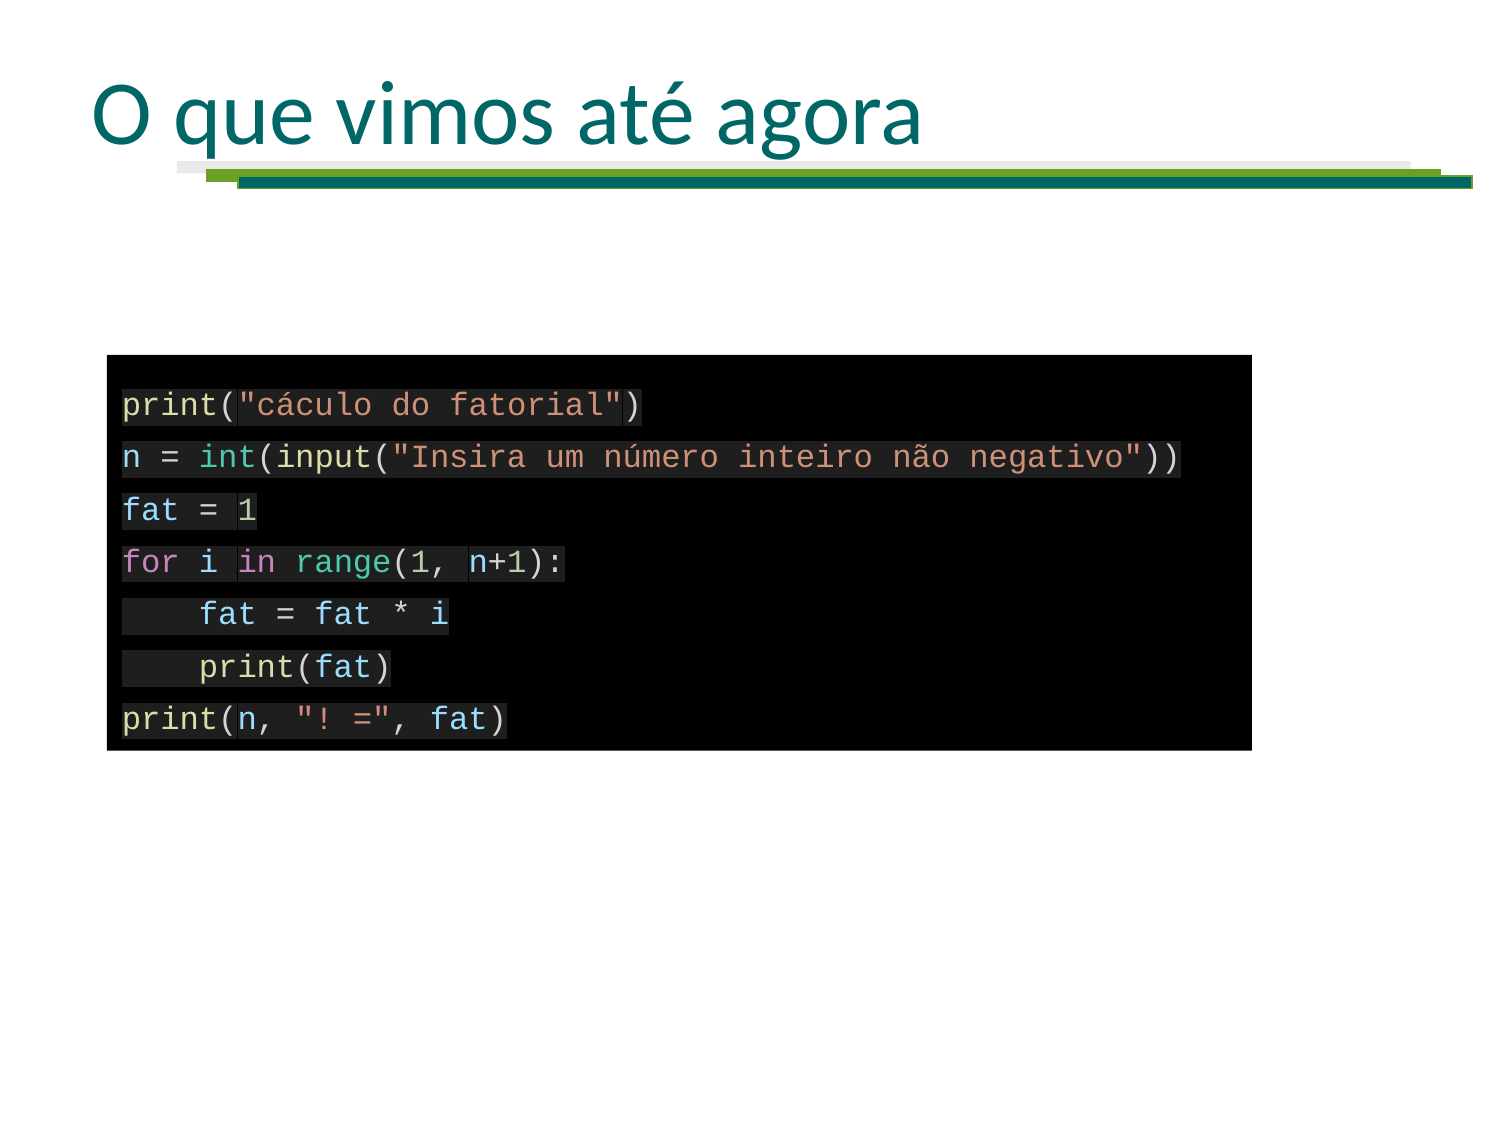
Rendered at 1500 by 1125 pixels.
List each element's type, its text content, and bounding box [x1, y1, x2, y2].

text_box print("cáculo do fatorial") n = int(input("Insira um número inteiro não negativo")) fat = 1 for i in range(1, n+1): fat = fat * i print(fat) print(n, "! =", fat) [106, 354, 1252, 751]
title O que vimos até agora [76, 45, 1425, 173]
